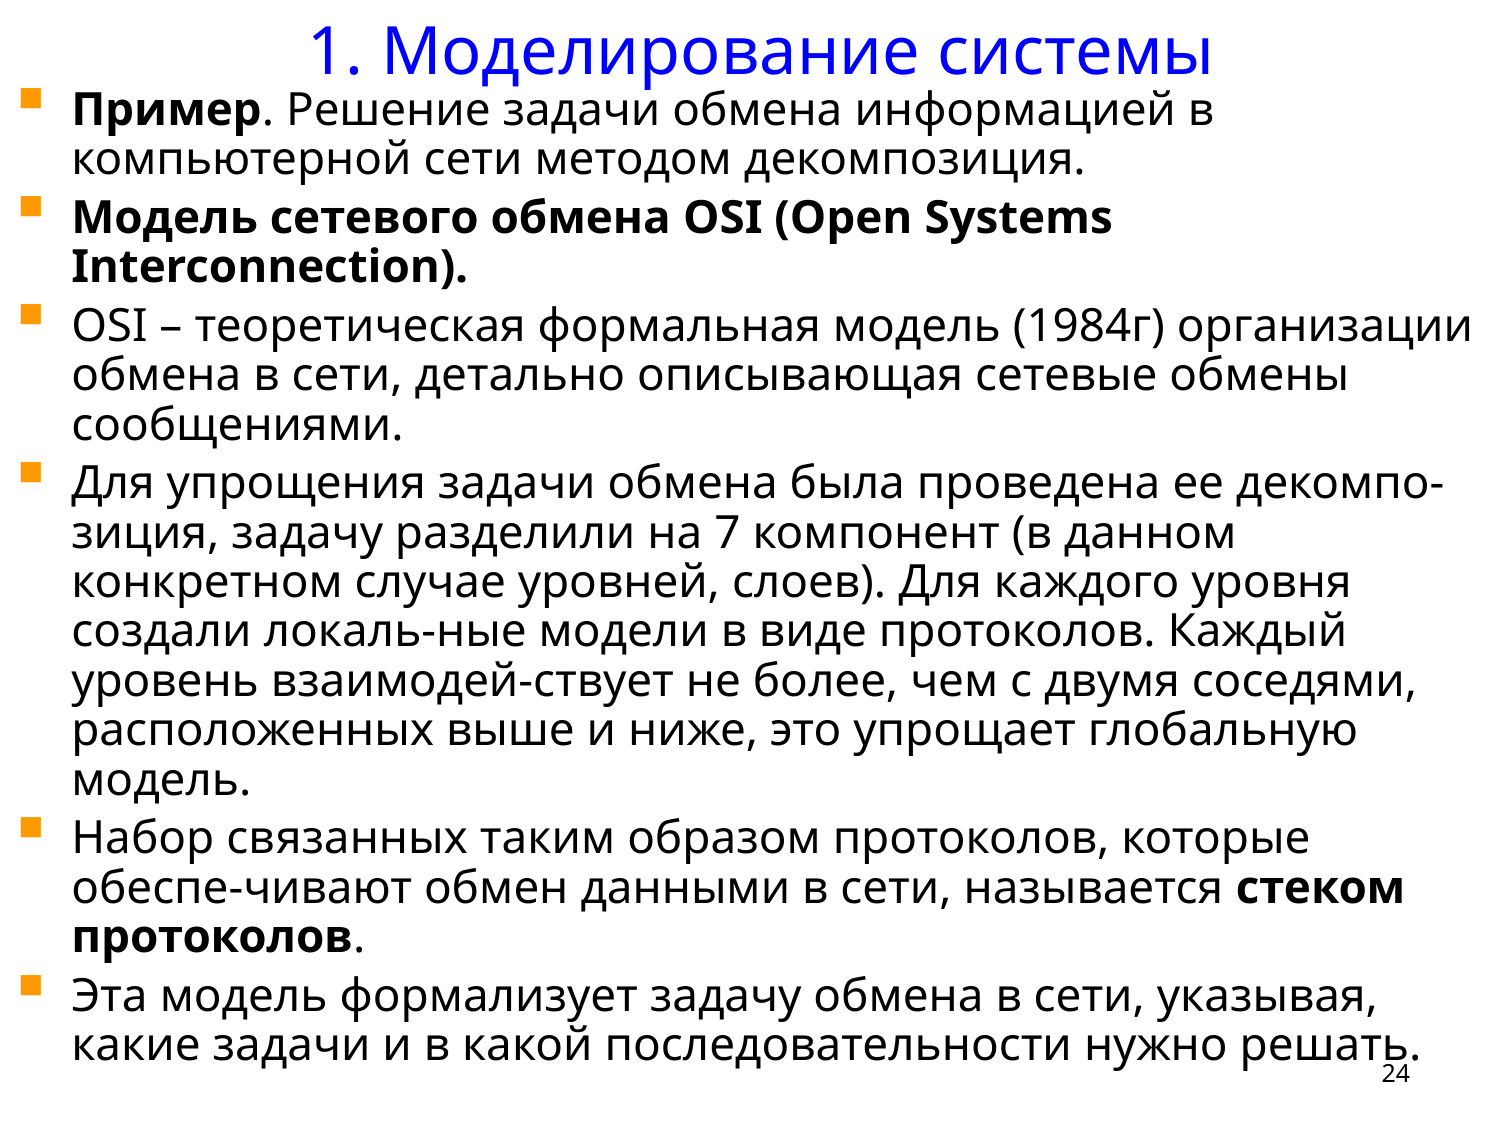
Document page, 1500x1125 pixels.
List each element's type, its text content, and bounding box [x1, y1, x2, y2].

text_box 1. Моделирование системы [175, 0, 1348, 94]
text_box 24 [1074, 1055, 1425, 1100]
list Пример. Решение задачи обмена информацией в компьютерной сети методом декомпозиция. Модель сетевого обмена OSI (Open Systems Interconnection). OSI – теоретическая формальная модель (1984г) организации обмена в сети, детально описывающая сетевые обмены сообщениями. Для упрощения задачи обмена была проведена ее декомпо-зиция, задачу разделили на 7 компонент (в данном конкретном случае уровней, слоев). Для каждого уровня создали локаль-ные модели в виде протоколов. Каждый уровень взаимодей-ствует не более, чем с двумя соседями, расположенных выше и ниже, это упрощает глобальную модель. Набор связанных таким образом протоколов, которые обеспе-чивают обмен данными в сети, называется стеком протоколов. Эта модель формализует задачу обмена в сети, указывая, какие задачи и в какой последовательности нужно решать. [0, 77, 1500, 1055]
